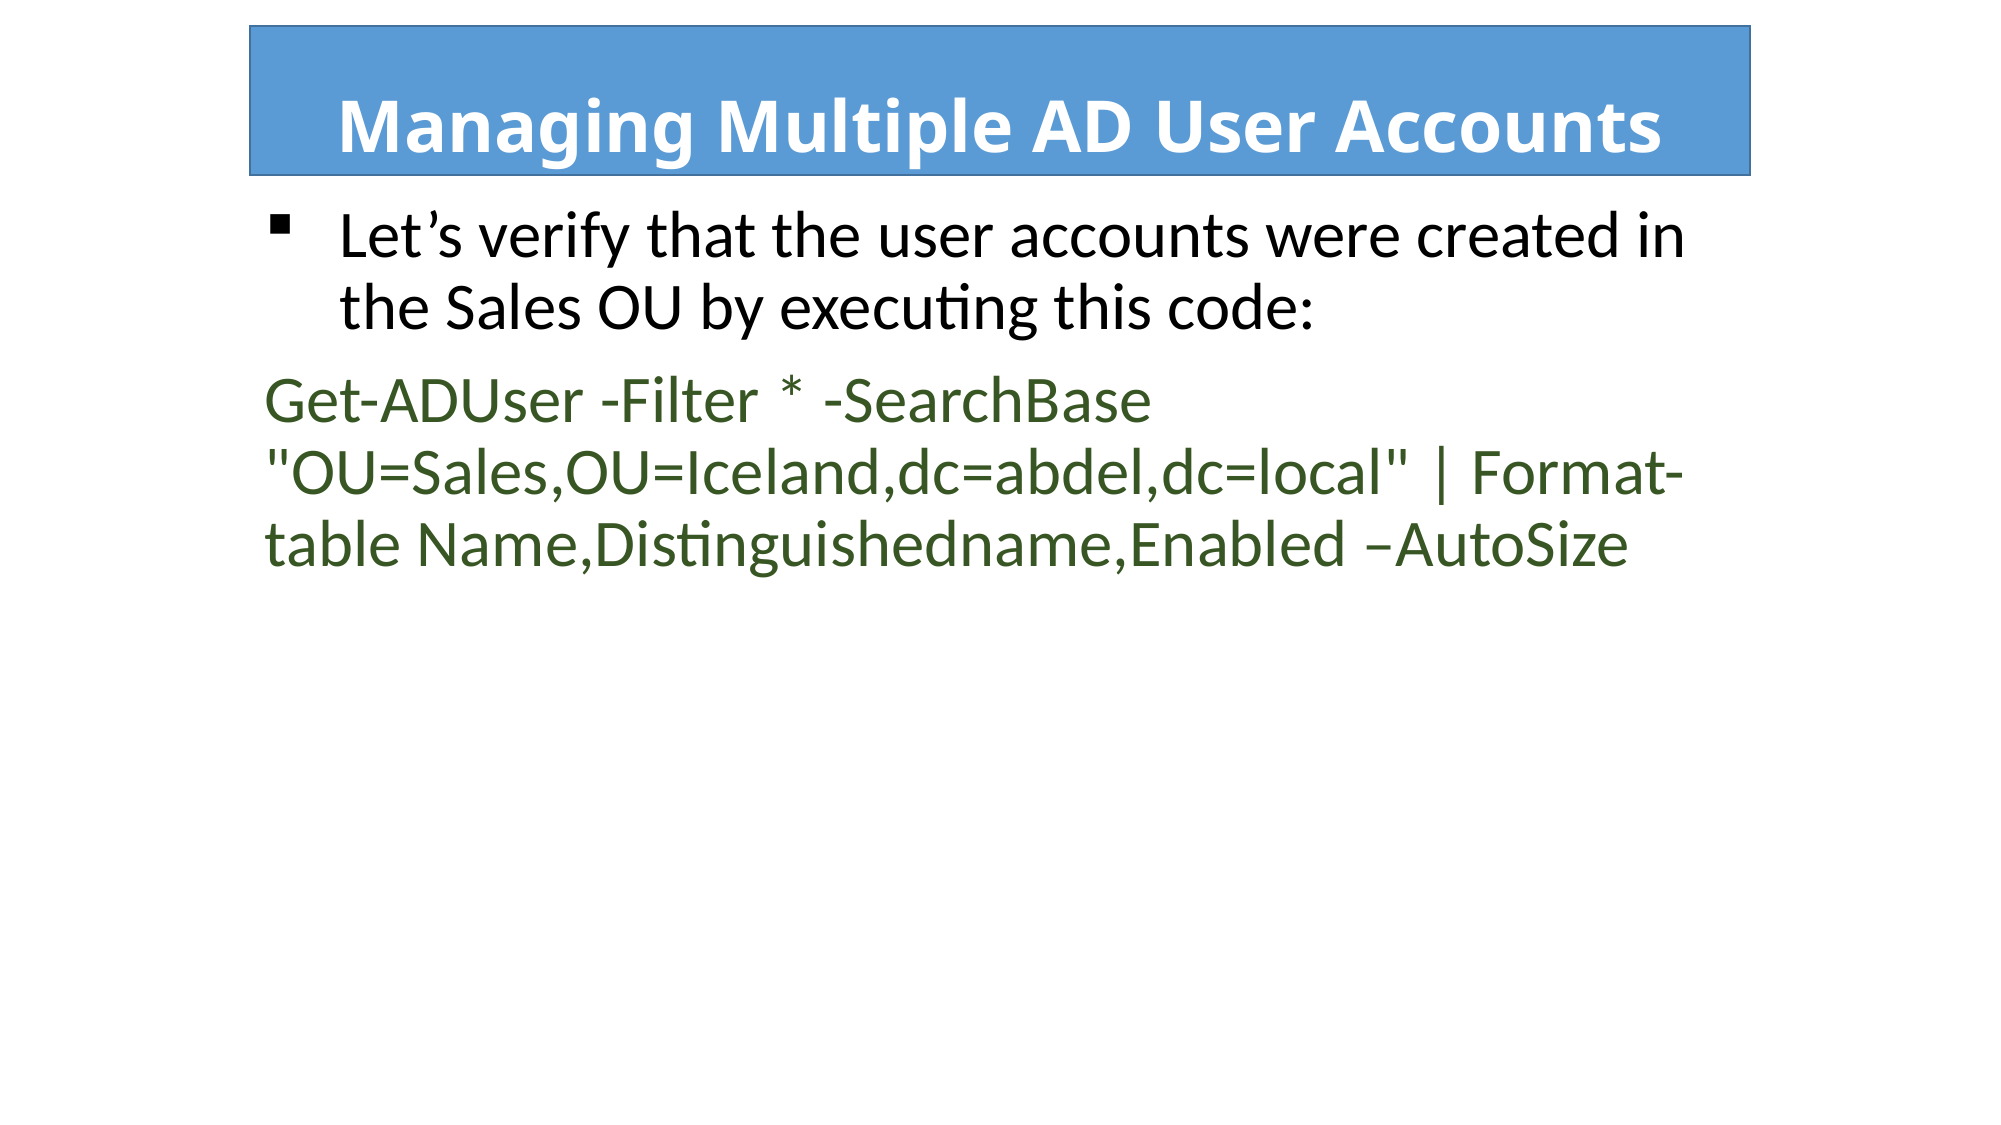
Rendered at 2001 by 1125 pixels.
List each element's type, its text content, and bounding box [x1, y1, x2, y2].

title Managing Multiple AD User Accounts [249, 26, 1750, 176]
subtitle Let’s verify that the user accounts were created in the Sales OU by executing this code: Get-ADUser -Filter * -SearchBase "OU=Sales,OU=Iceland,dc=abdel,dc=local" | Format-table Name,Distinguishedname,Enabled –AutoSize [249, 192, 1750, 1044]
